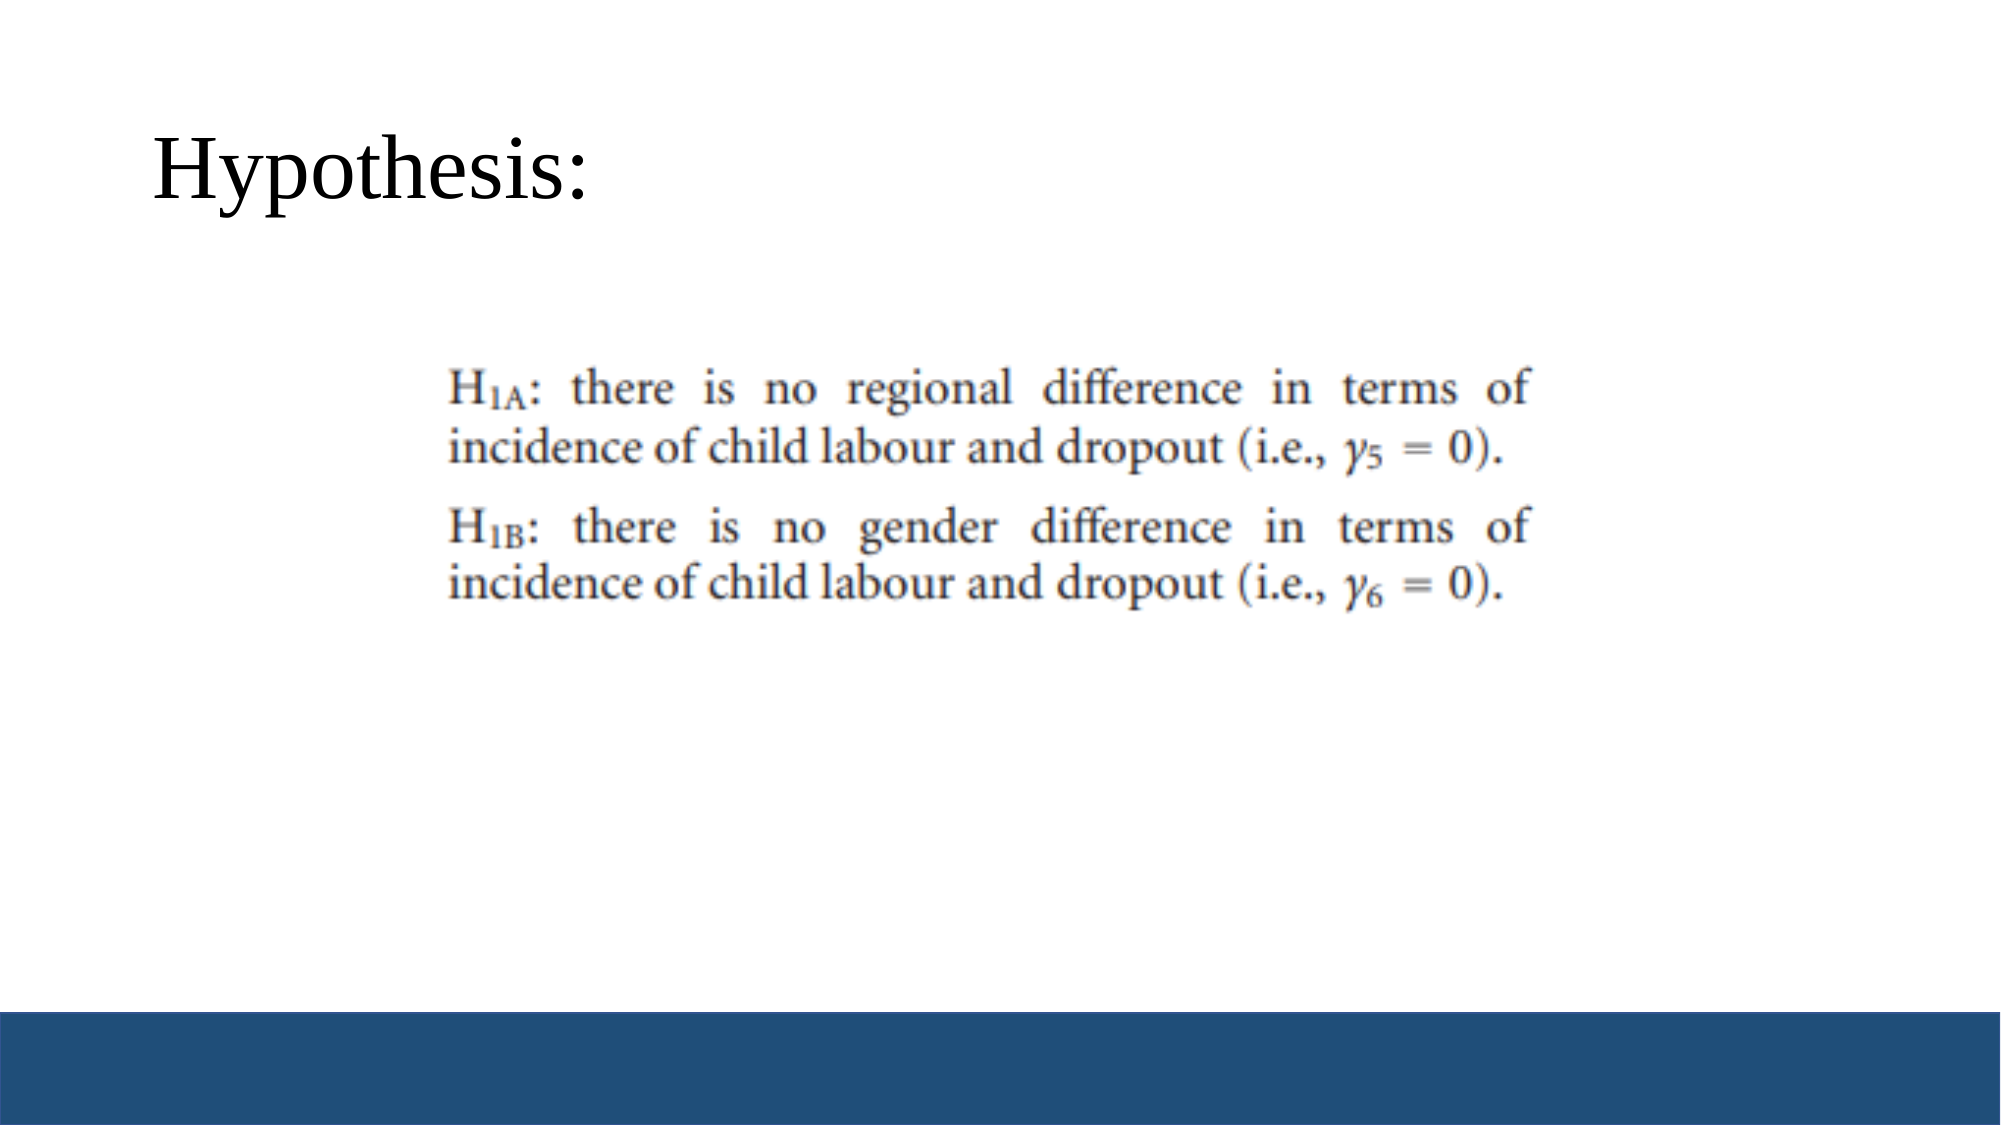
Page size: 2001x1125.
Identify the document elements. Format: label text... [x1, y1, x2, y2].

title Hypothesis: [137, 59, 1863, 278]
picture [373, 319, 1627, 629]
